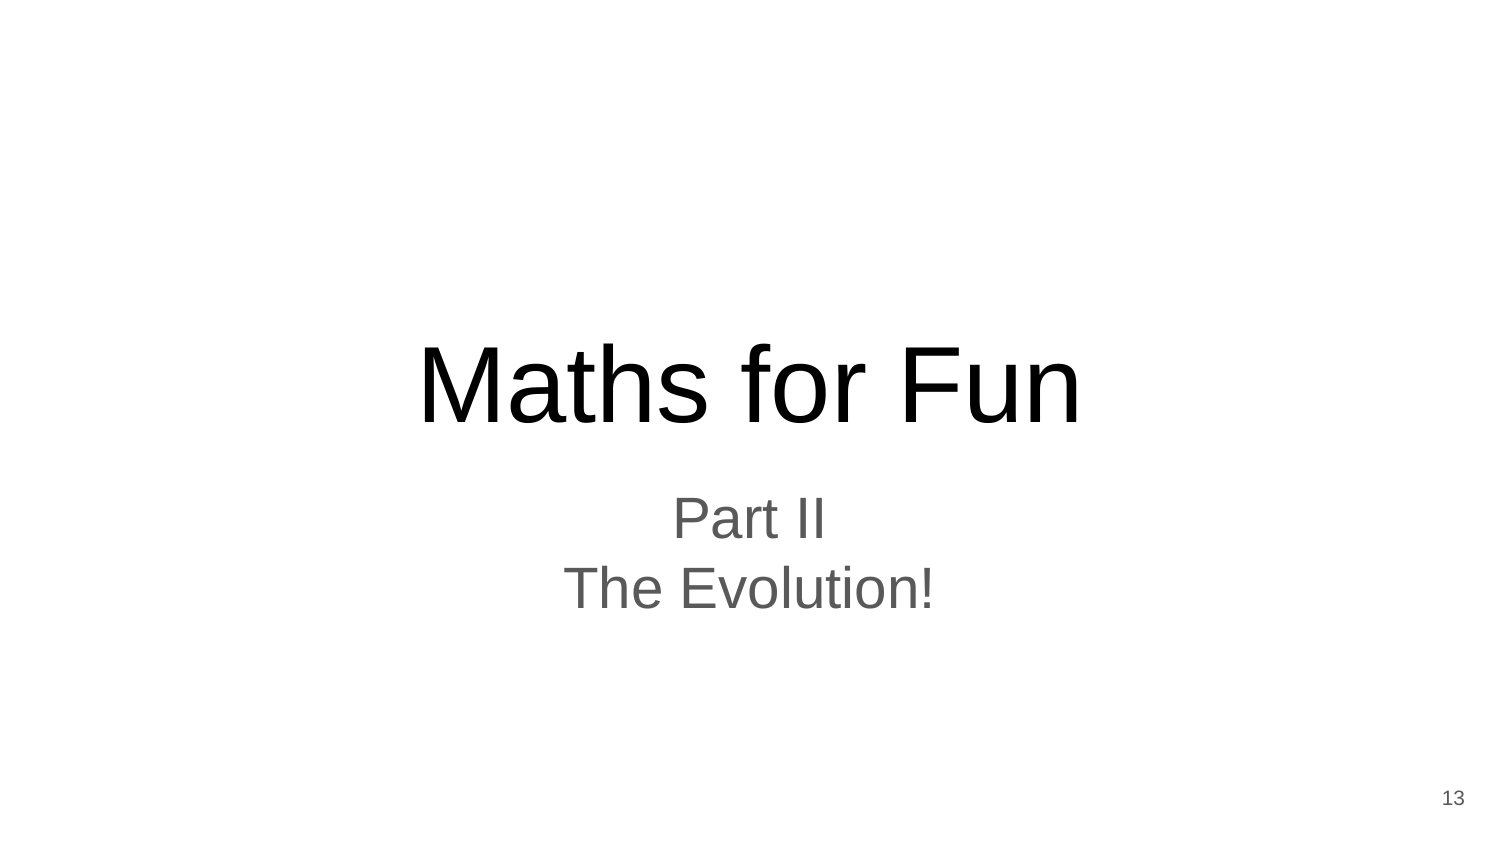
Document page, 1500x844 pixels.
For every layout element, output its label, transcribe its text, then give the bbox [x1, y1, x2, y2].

title Maths for Fun [51, 122, 1449, 459]
slide_number ‹#› [1389, 764, 1480, 830]
subtitle Part II The Evolution! [51, 464, 1449, 595]
